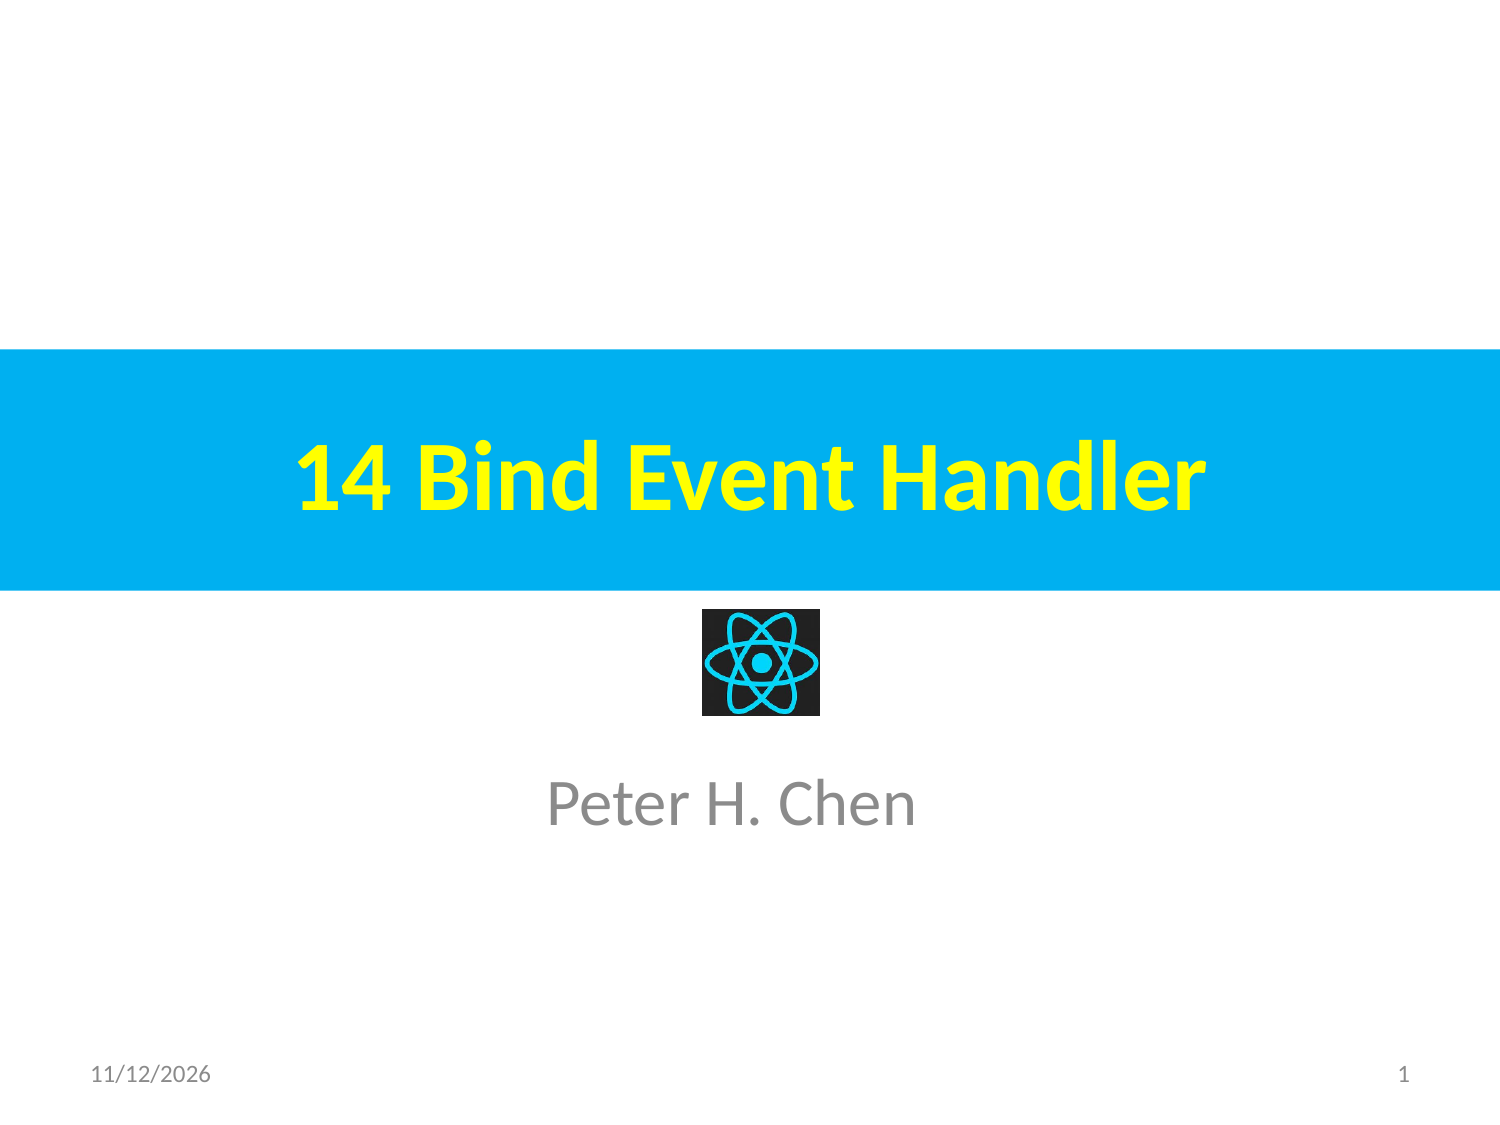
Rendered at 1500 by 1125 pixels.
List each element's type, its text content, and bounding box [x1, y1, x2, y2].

title 14 Bind Event Handler [0, 349, 1500, 591]
subtitle Peter H. Chen [206, 751, 1257, 866]
picture [702, 609, 821, 716]
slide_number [75, 1042, 425, 1103]
slide_number 1 [1074, 1042, 1425, 1103]
